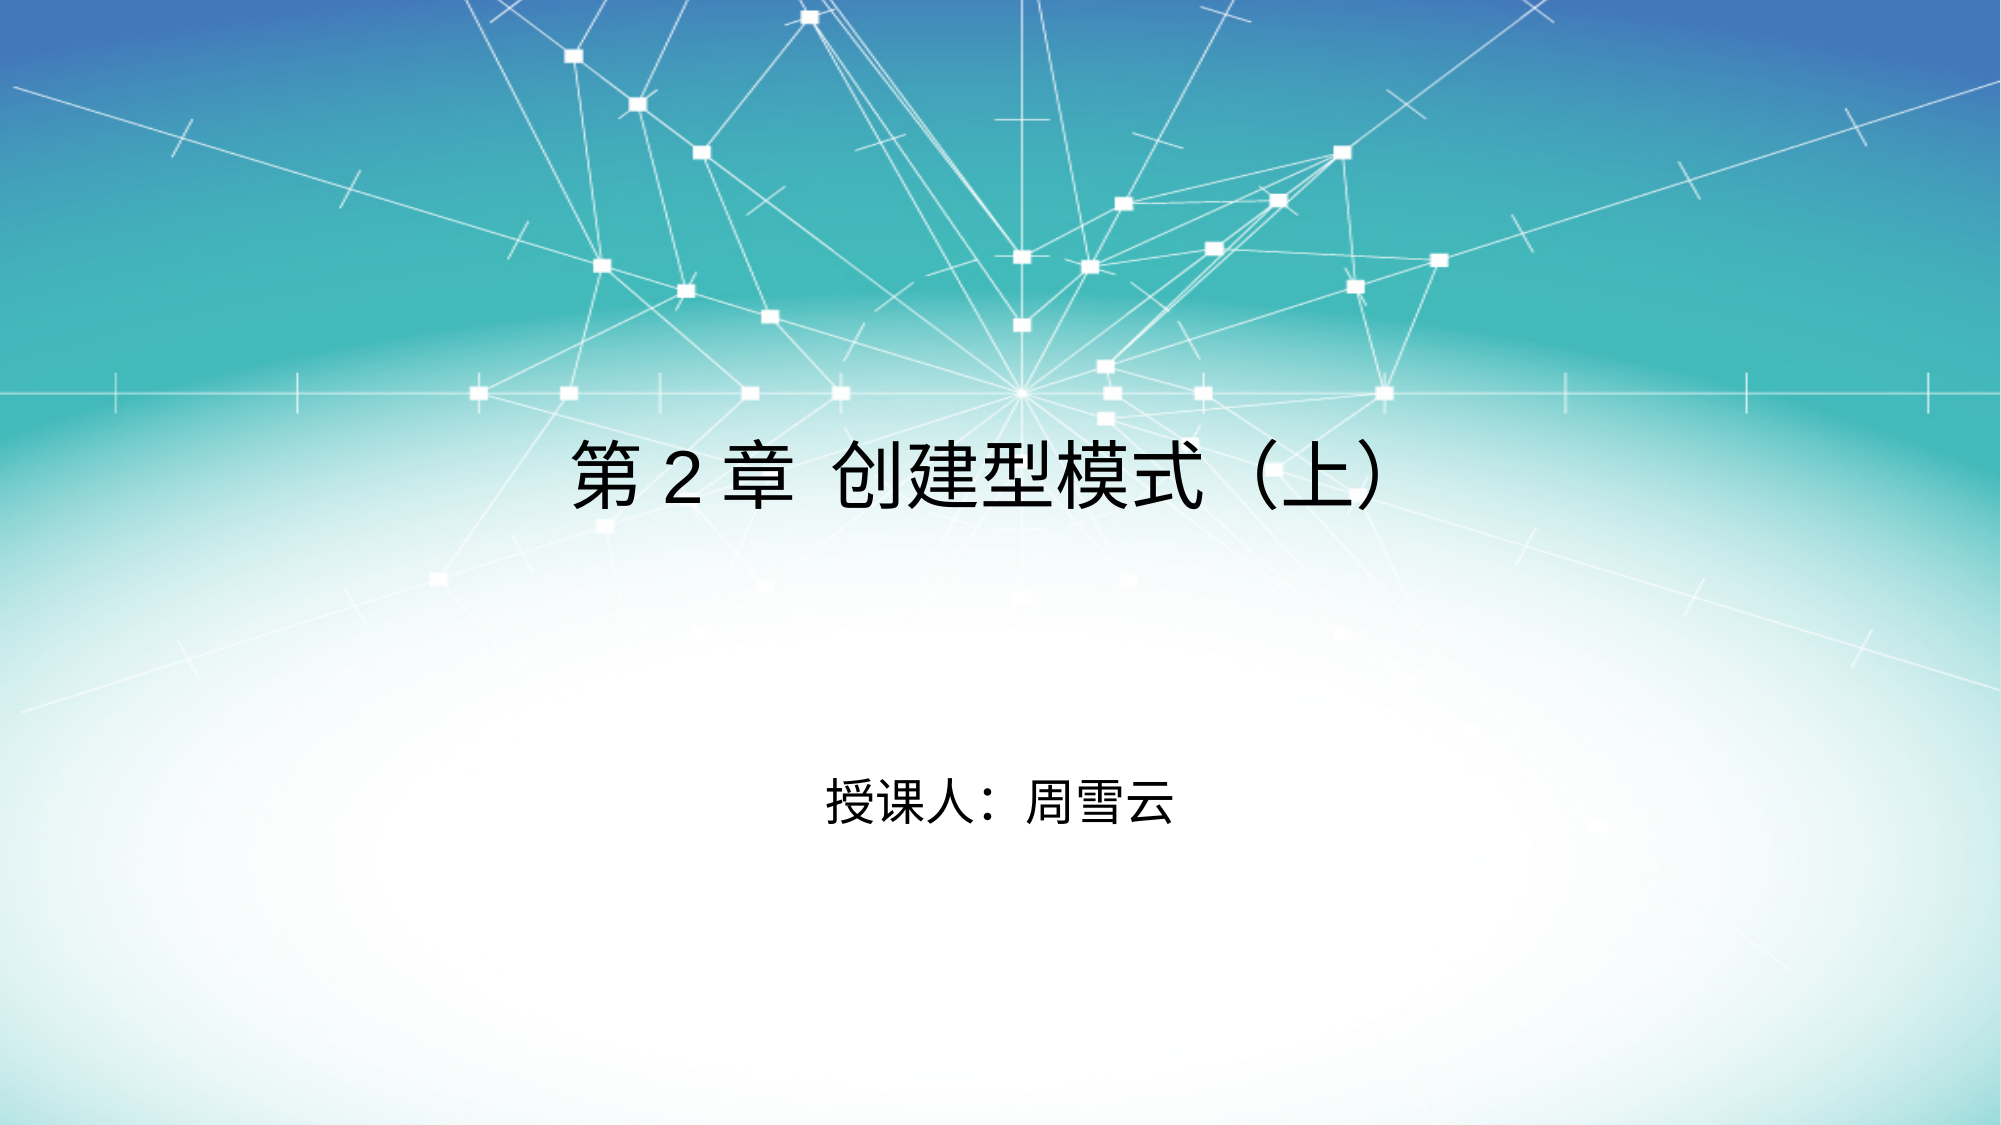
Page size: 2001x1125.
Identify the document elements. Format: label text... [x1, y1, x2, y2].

subtitle 授课人：周雪云 [299, 763, 1701, 995]
title 第2章 创建型模式（上） [149, 370, 1850, 577]
picture [0, 0, 2001, 1125]
